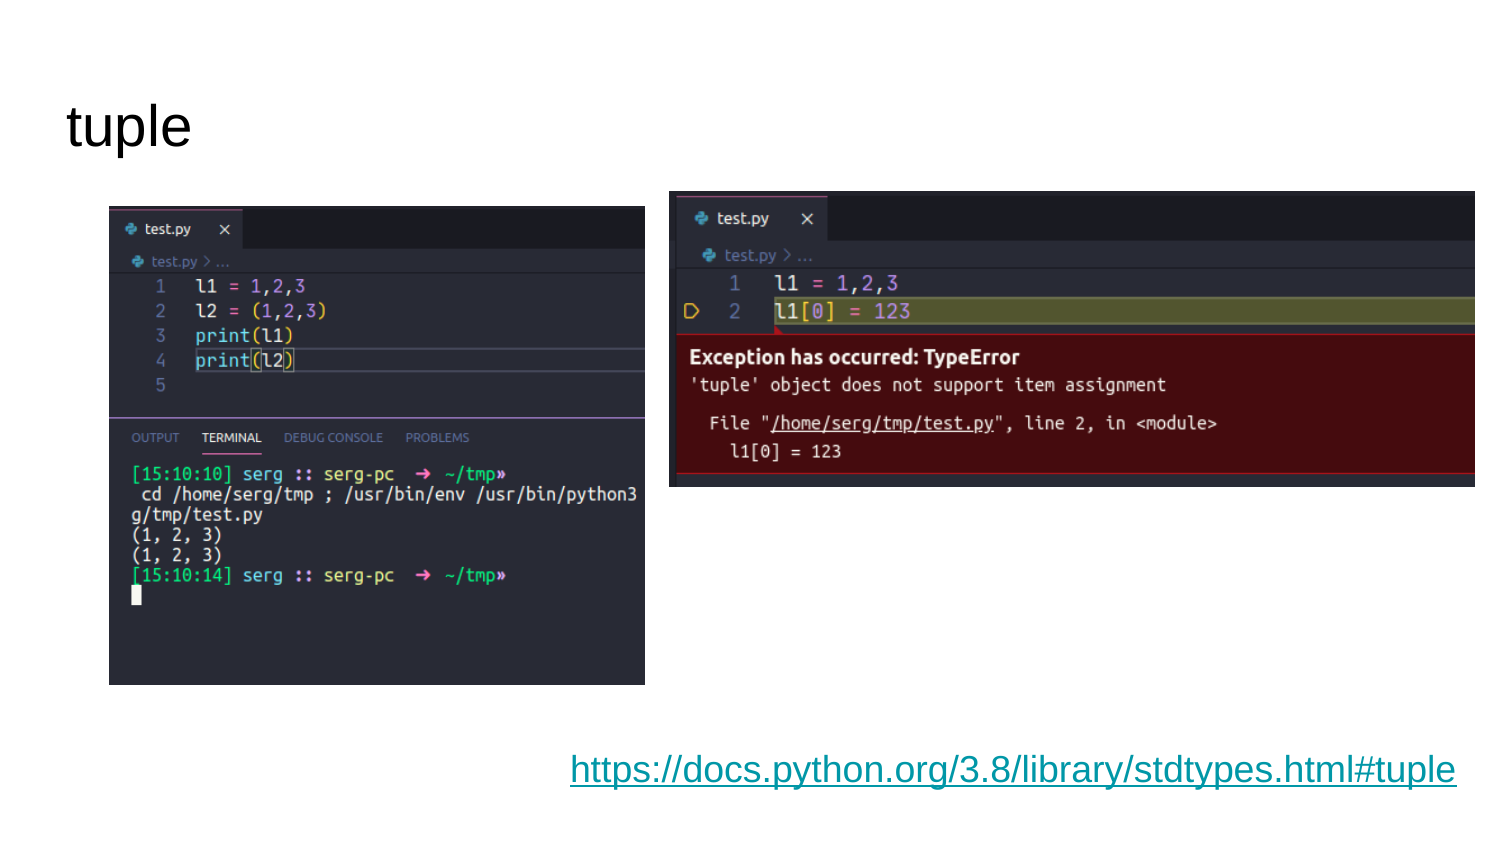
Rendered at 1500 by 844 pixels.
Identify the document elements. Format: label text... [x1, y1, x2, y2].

picture [108, 206, 645, 685]
title tuple [51, 72, 1449, 167]
list https://docs.python.org/3.8/library/stdtypes.html#tuple [555, 723, 1476, 804]
picture [668, 191, 1476, 487]
